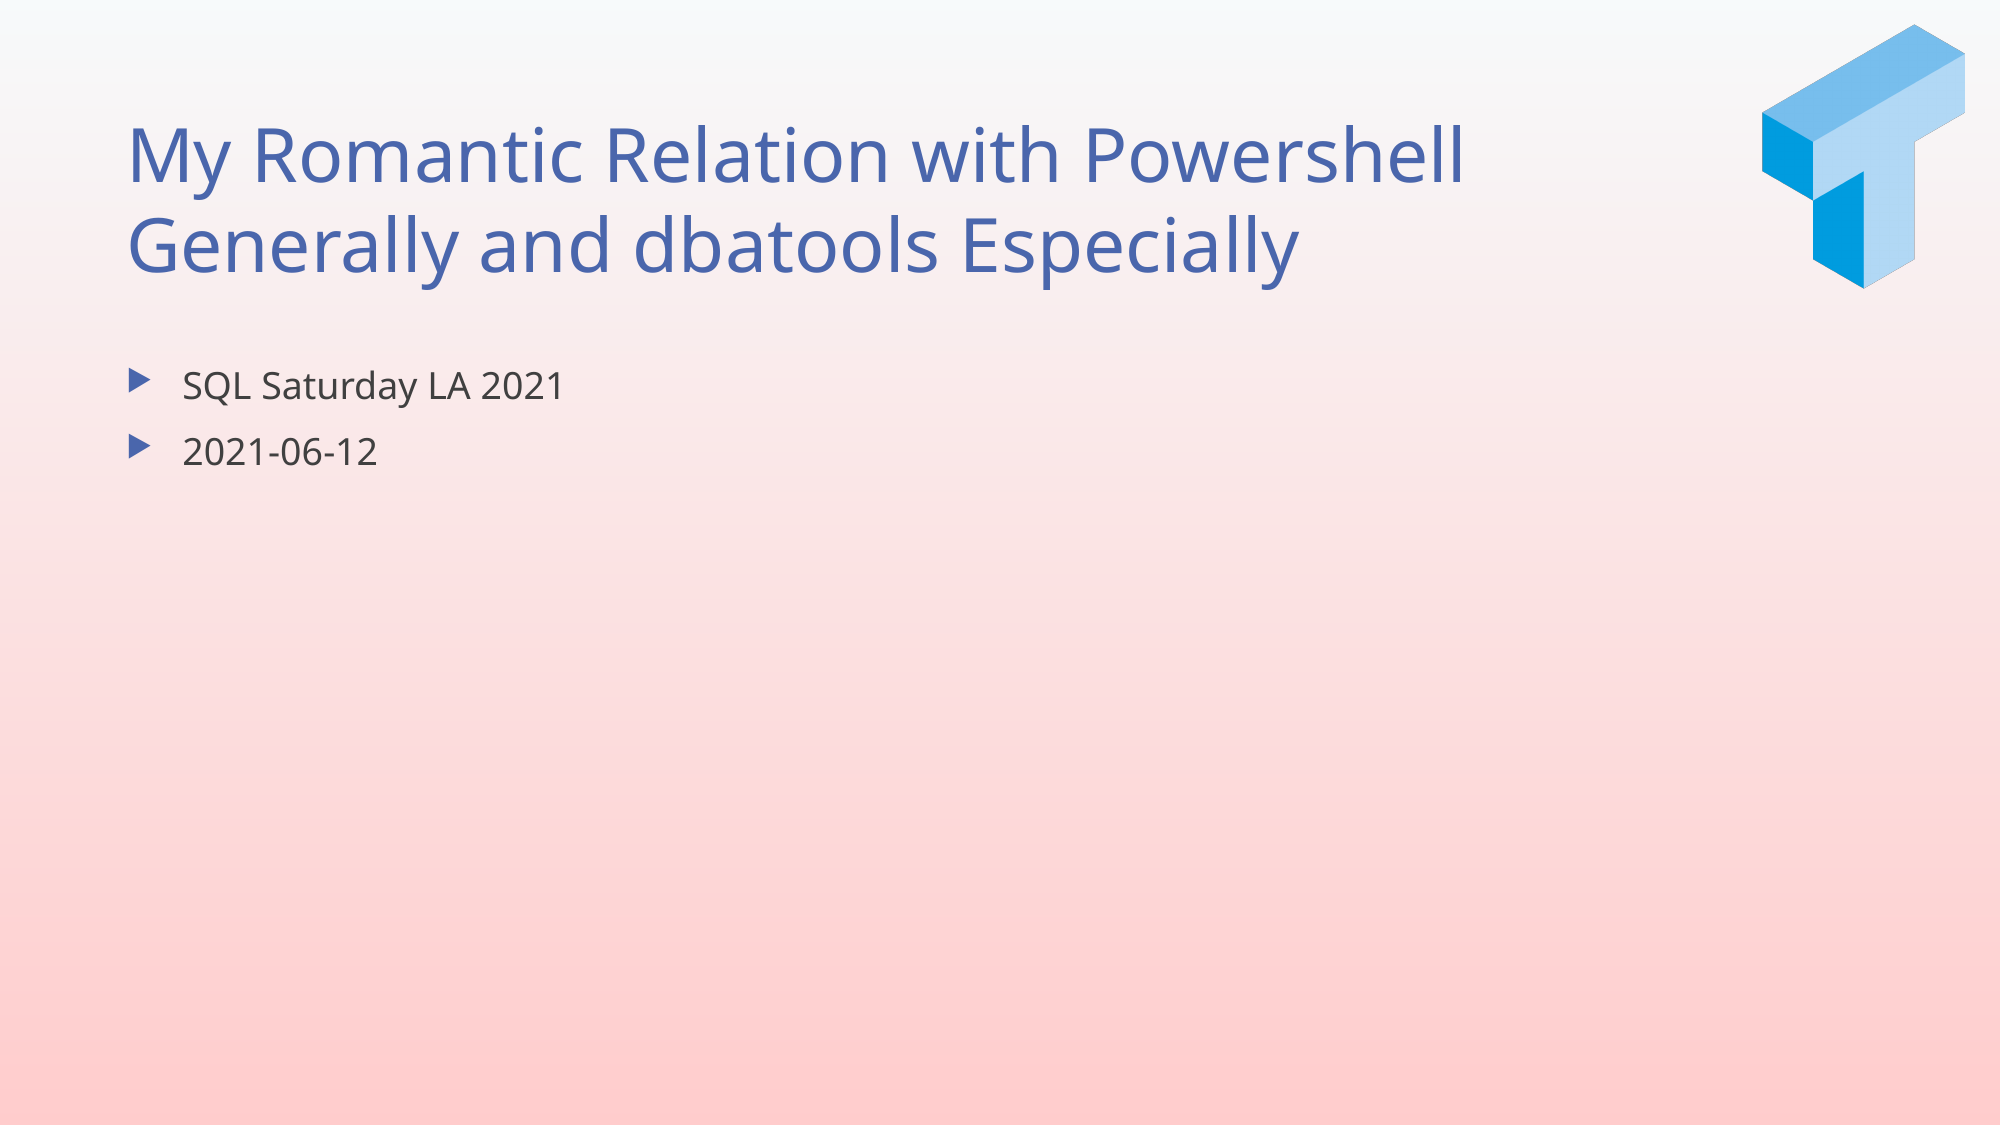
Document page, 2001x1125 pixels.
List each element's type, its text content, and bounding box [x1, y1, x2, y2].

picture [1737, 0, 2001, 304]
list SQL Saturday LA 2021 2021-06-12 [111, 354, 1522, 992]
title My Romantic Relation with Powershell Generally and dbatools Especially [111, 99, 1522, 317]
